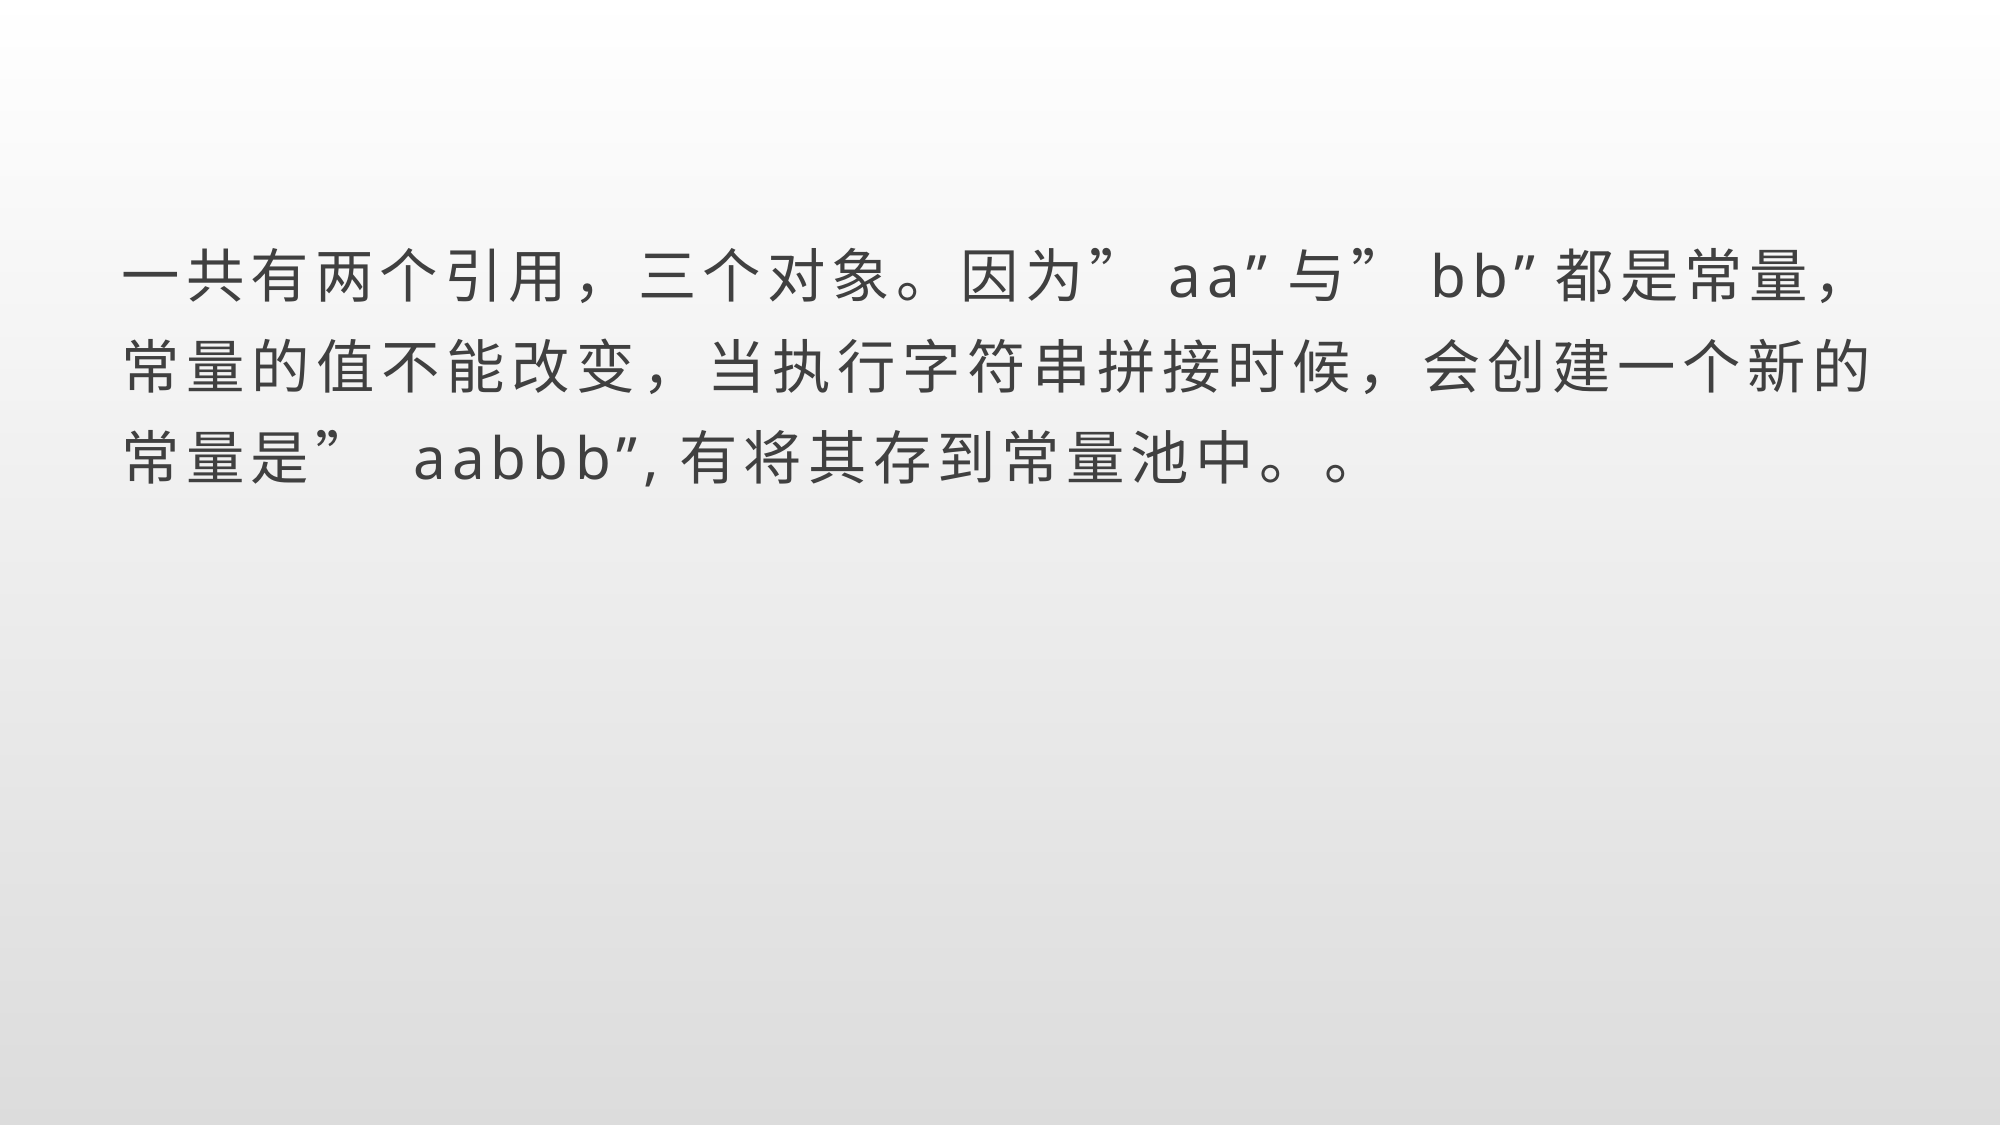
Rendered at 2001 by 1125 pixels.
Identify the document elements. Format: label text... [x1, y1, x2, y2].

text_box 一共有两个引用，三个对象。因为”aa”与”bb”都是常量，常量的值不能改变，当执行字符串拼接时候，会创建一个新的常量是” aabbb”,有将其存到常量池中。。 [109, 212, 1891, 498]
